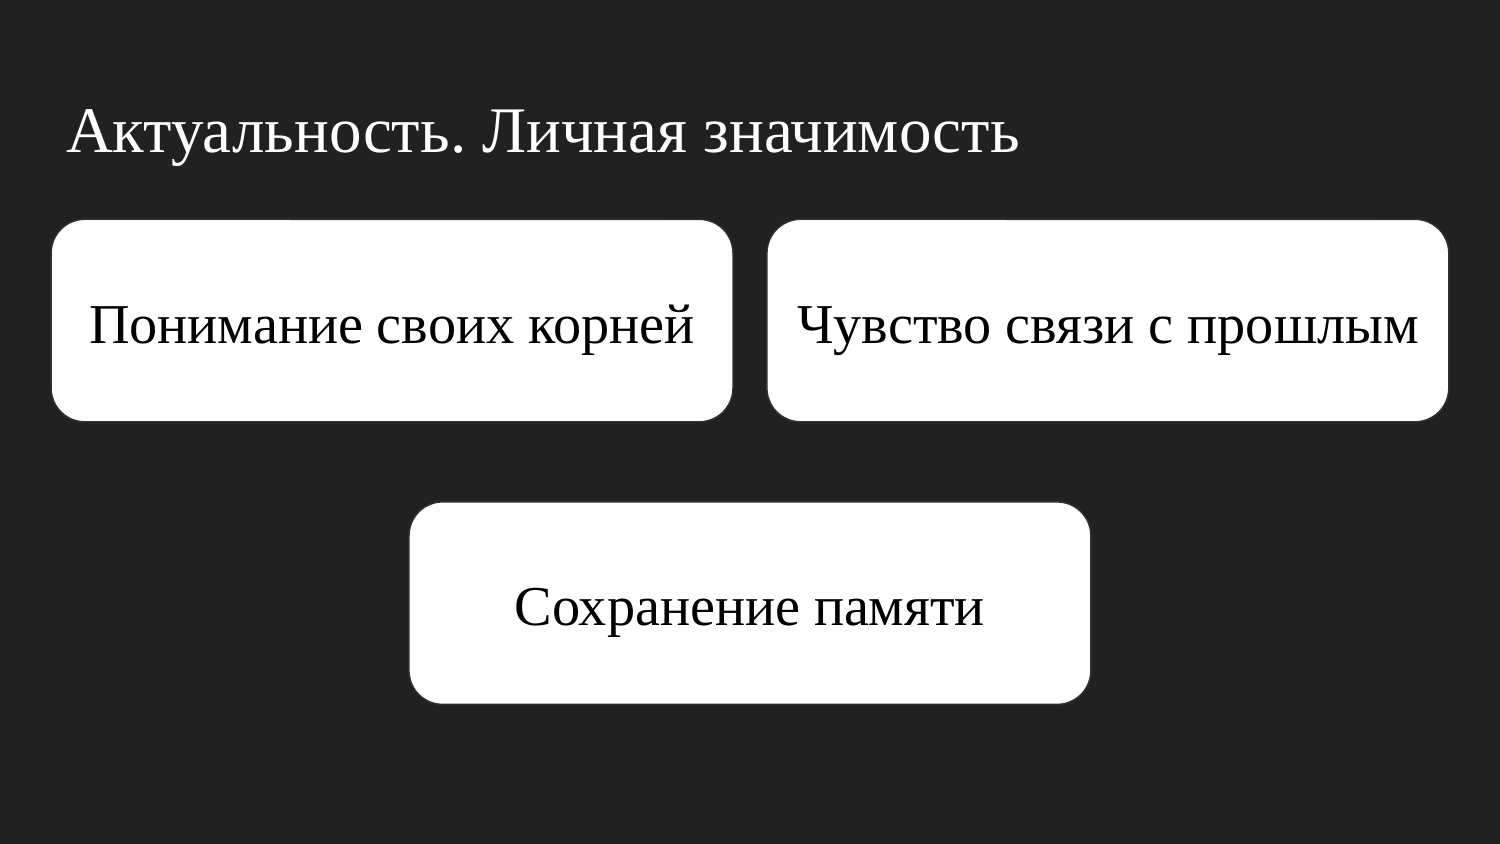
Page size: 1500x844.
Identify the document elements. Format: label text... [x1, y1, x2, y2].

title Актуальность. Личная значимость [51, 72, 1449, 167]
text_box Сохранение памяти [408, 501, 1091, 705]
text_box Чувство связи с прошлым [766, 219, 1449, 422]
text_box Понимание своих корней [51, 219, 734, 422]
